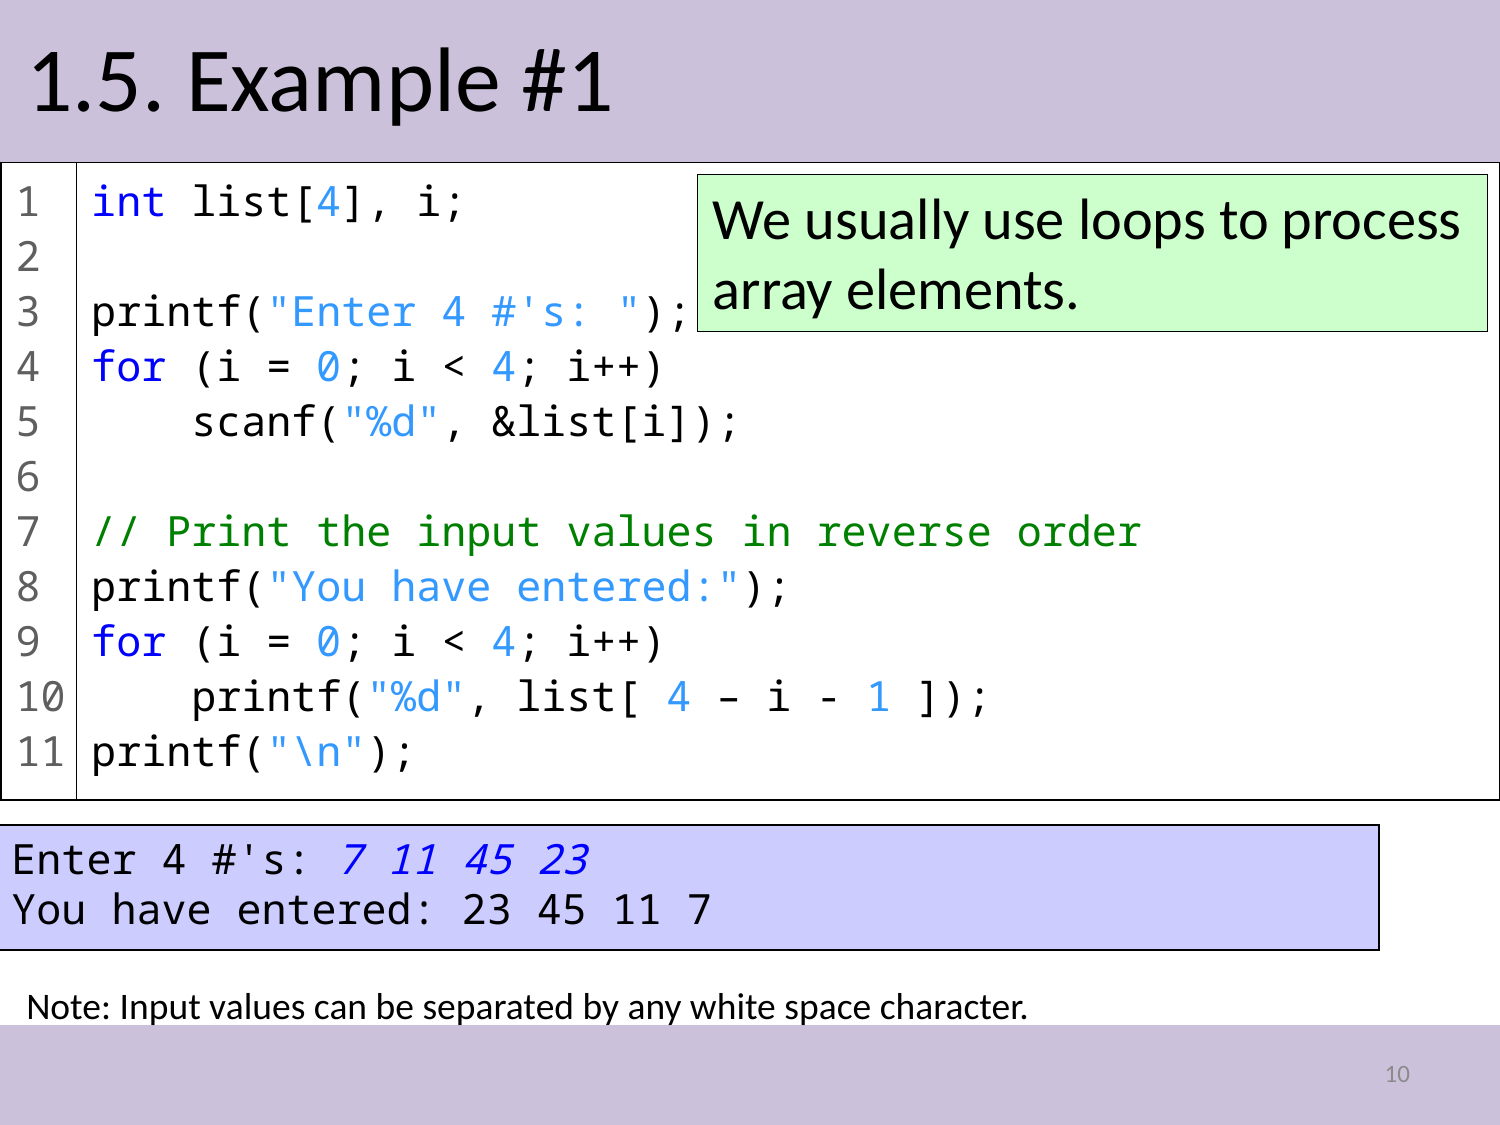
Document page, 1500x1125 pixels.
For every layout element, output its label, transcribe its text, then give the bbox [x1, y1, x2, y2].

slide_number 10 [1074, 1042, 1425, 1103]
text_box 1.5. Example #1 [11, 12, 1488, 150]
text_box Enter 4 #'s: 7 11 45 23 You have entered: 23 45 11 7 [0, 825, 1379, 950]
text_box 1 2 3 4 5 6 7 8 9 10 11 [0, 162, 77, 800]
text_box int list[4], i; printf("Enter 4 #'s: "); for (i = 0; i < 4; i++) scanf("%d", &list[i]); // Print the input values in reverse order printf("You have entered:"); for (i = 0; i < 4; i++) printf("%d", list[ 4 – i - 1 ]); printf("\n"); [77, 162, 1500, 800]
text_box We usually use loops to process array elements. [697, 174, 1488, 332]
text_box Note: Input values can be separated by any white space character. [11, 974, 1059, 1035]
